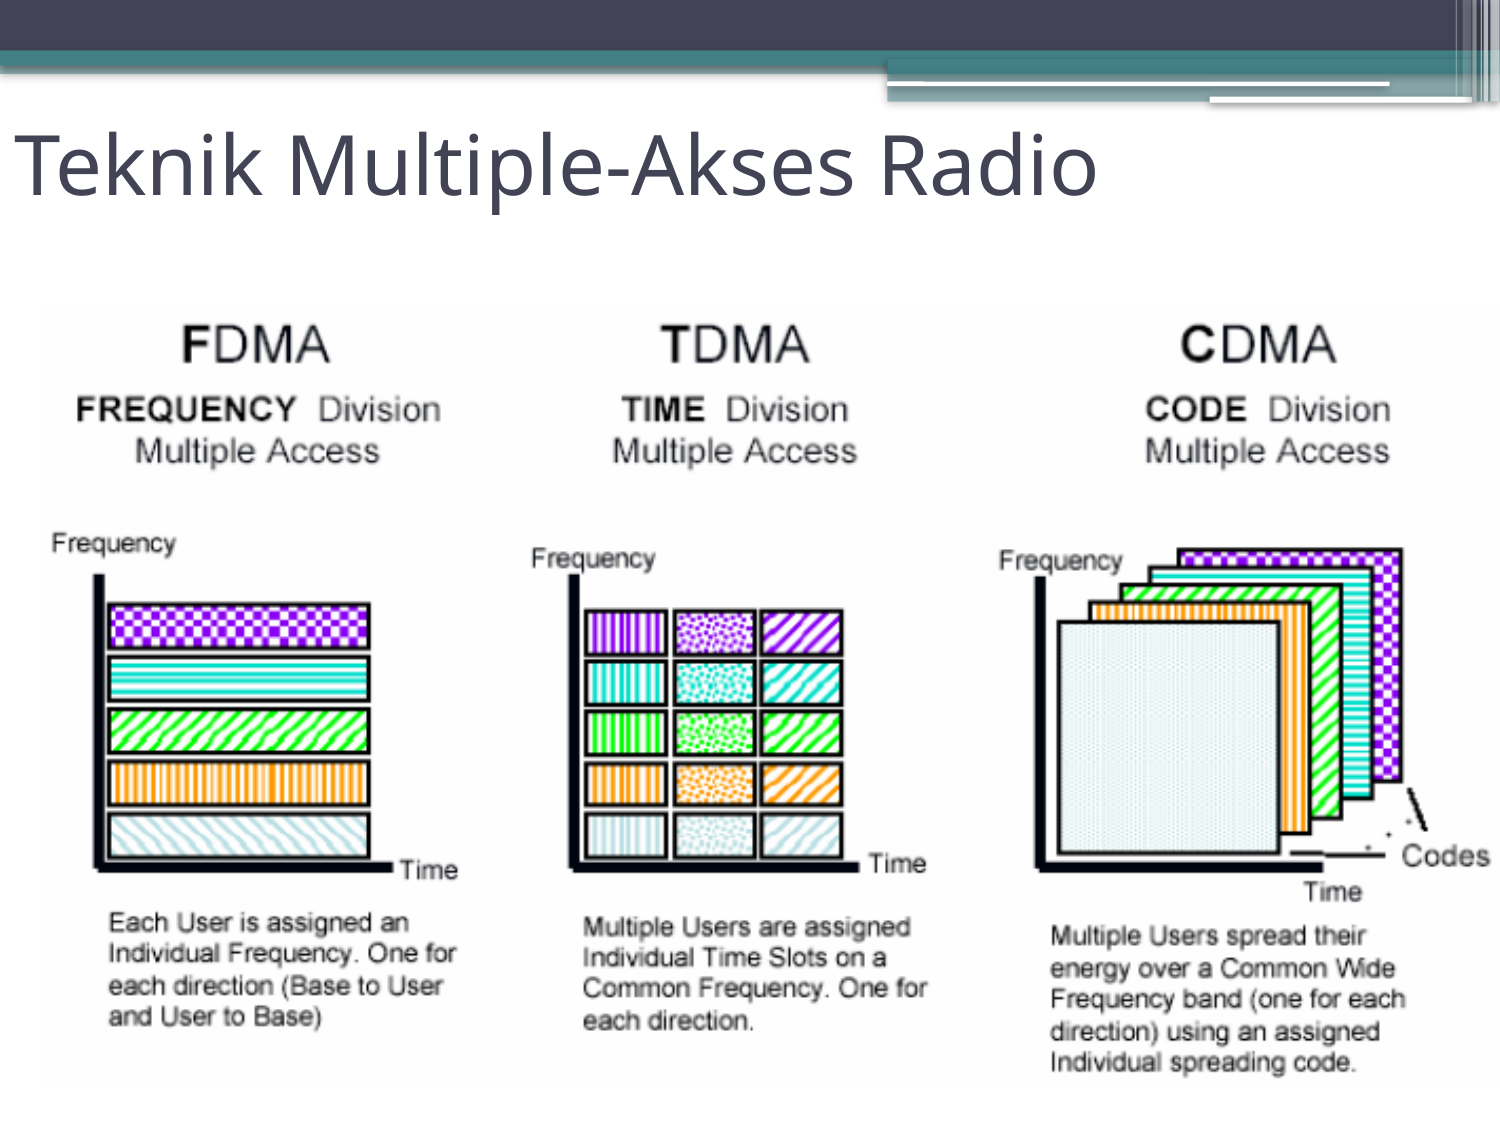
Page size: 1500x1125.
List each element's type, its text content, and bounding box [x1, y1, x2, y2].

picture [0, 262, 1500, 1093]
title Teknik Multiple-Akses Radio [0, 75, 1350, 250]
